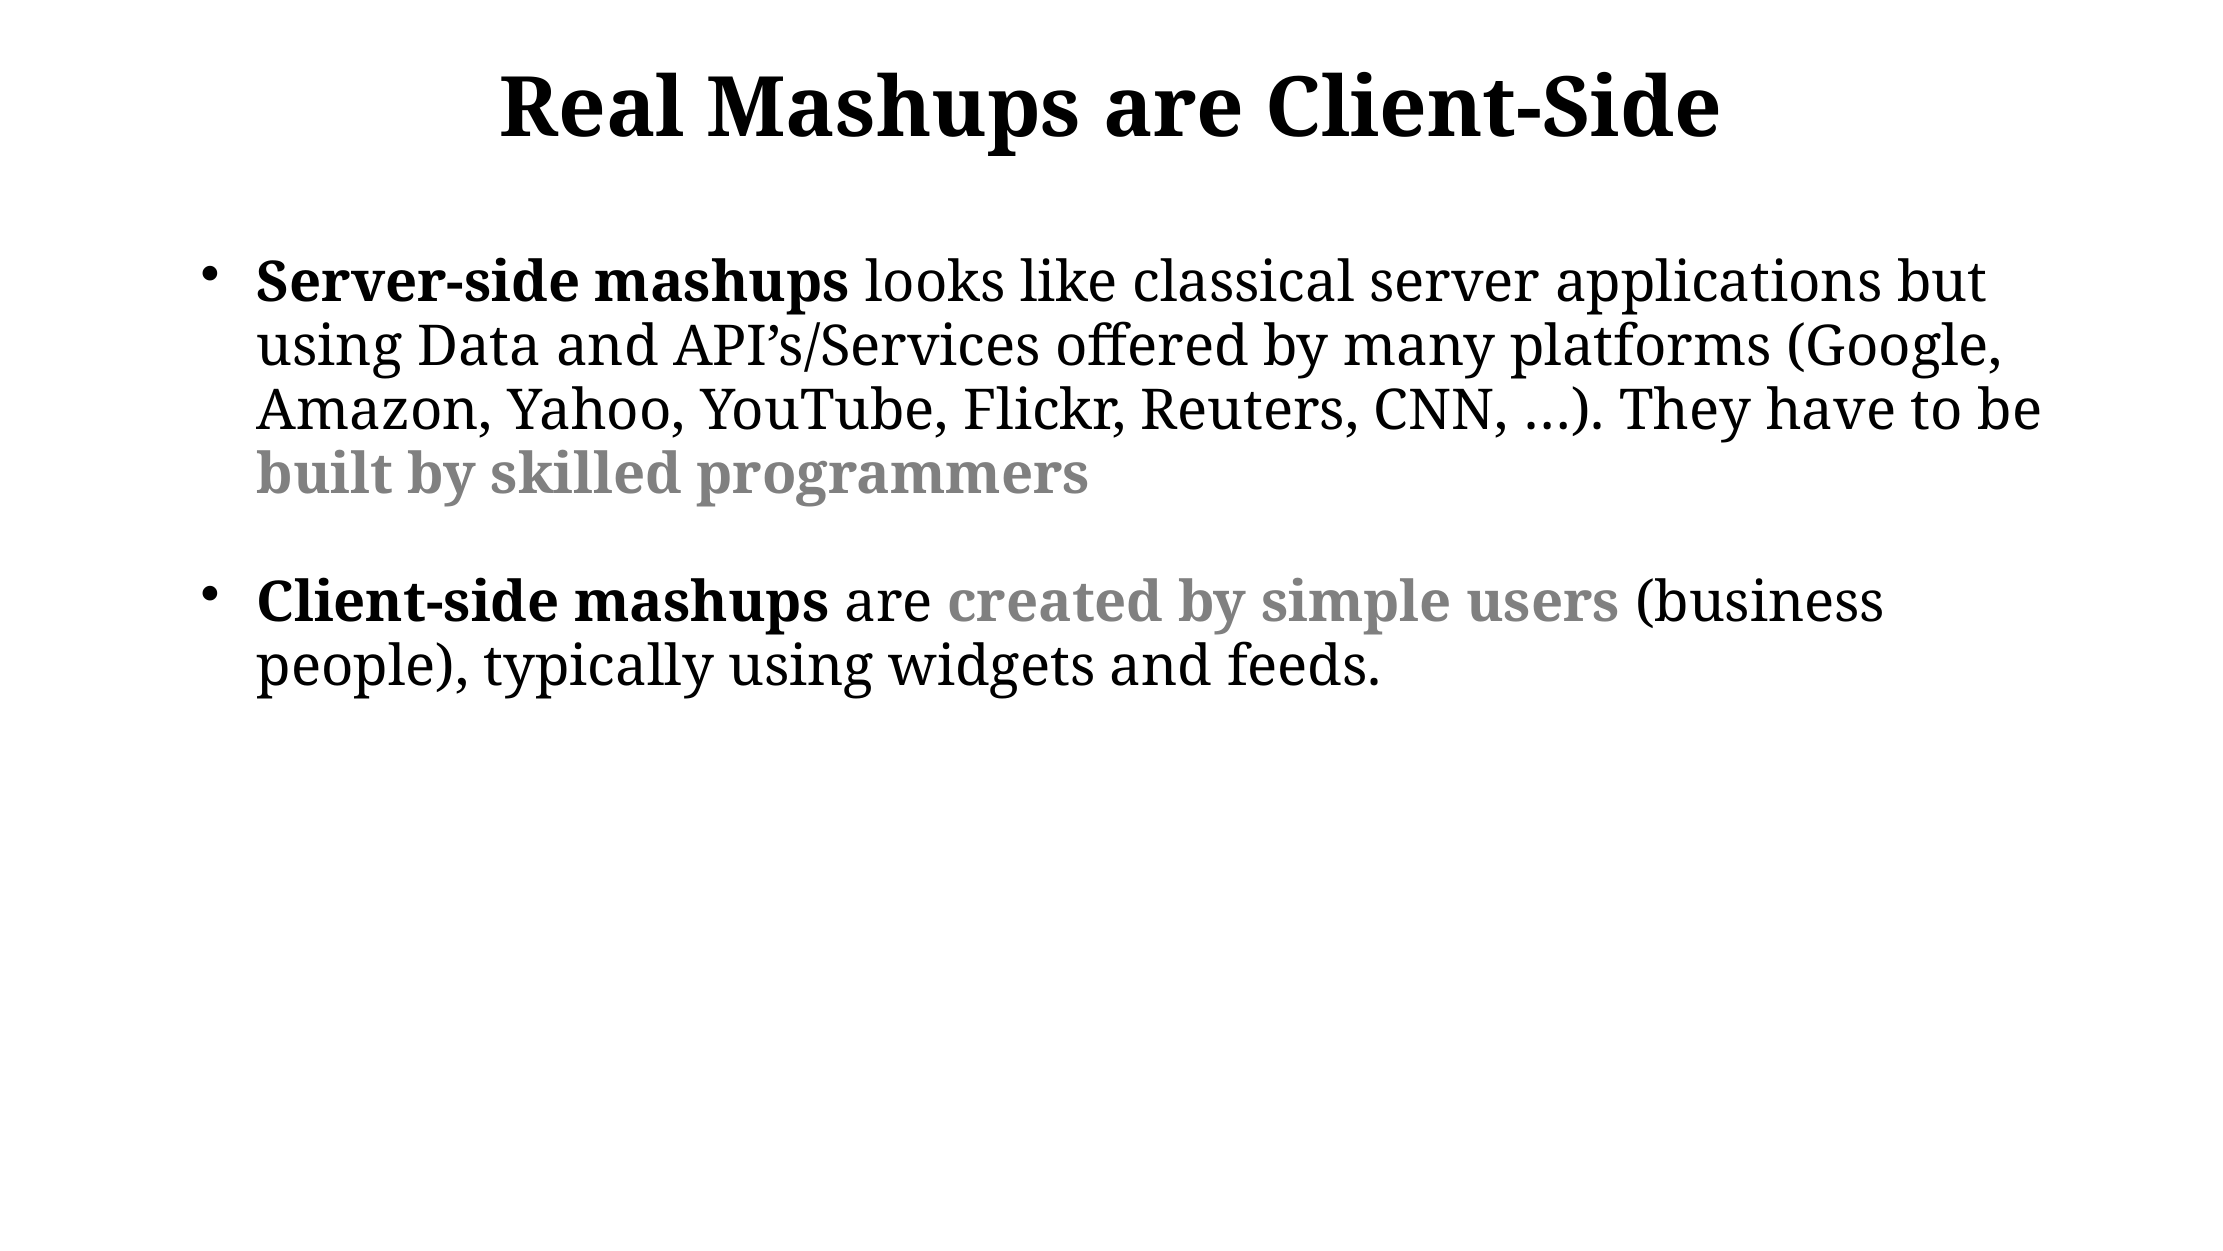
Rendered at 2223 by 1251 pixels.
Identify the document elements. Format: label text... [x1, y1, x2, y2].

subtitle Server-side mashups looks like classical server applications but using Data and API’s/Services offered by many platforms (Google, Amazon, Yahoo, YouTube, Flickr, Reuters, CNN, …). They have to be built by skilled programmers Client-side mashups are created by simple users (business people), typically using widgets and feeds. [173, 249, 2074, 1051]
title Real Mashups are Client-Side [368, 58, 1854, 158]
